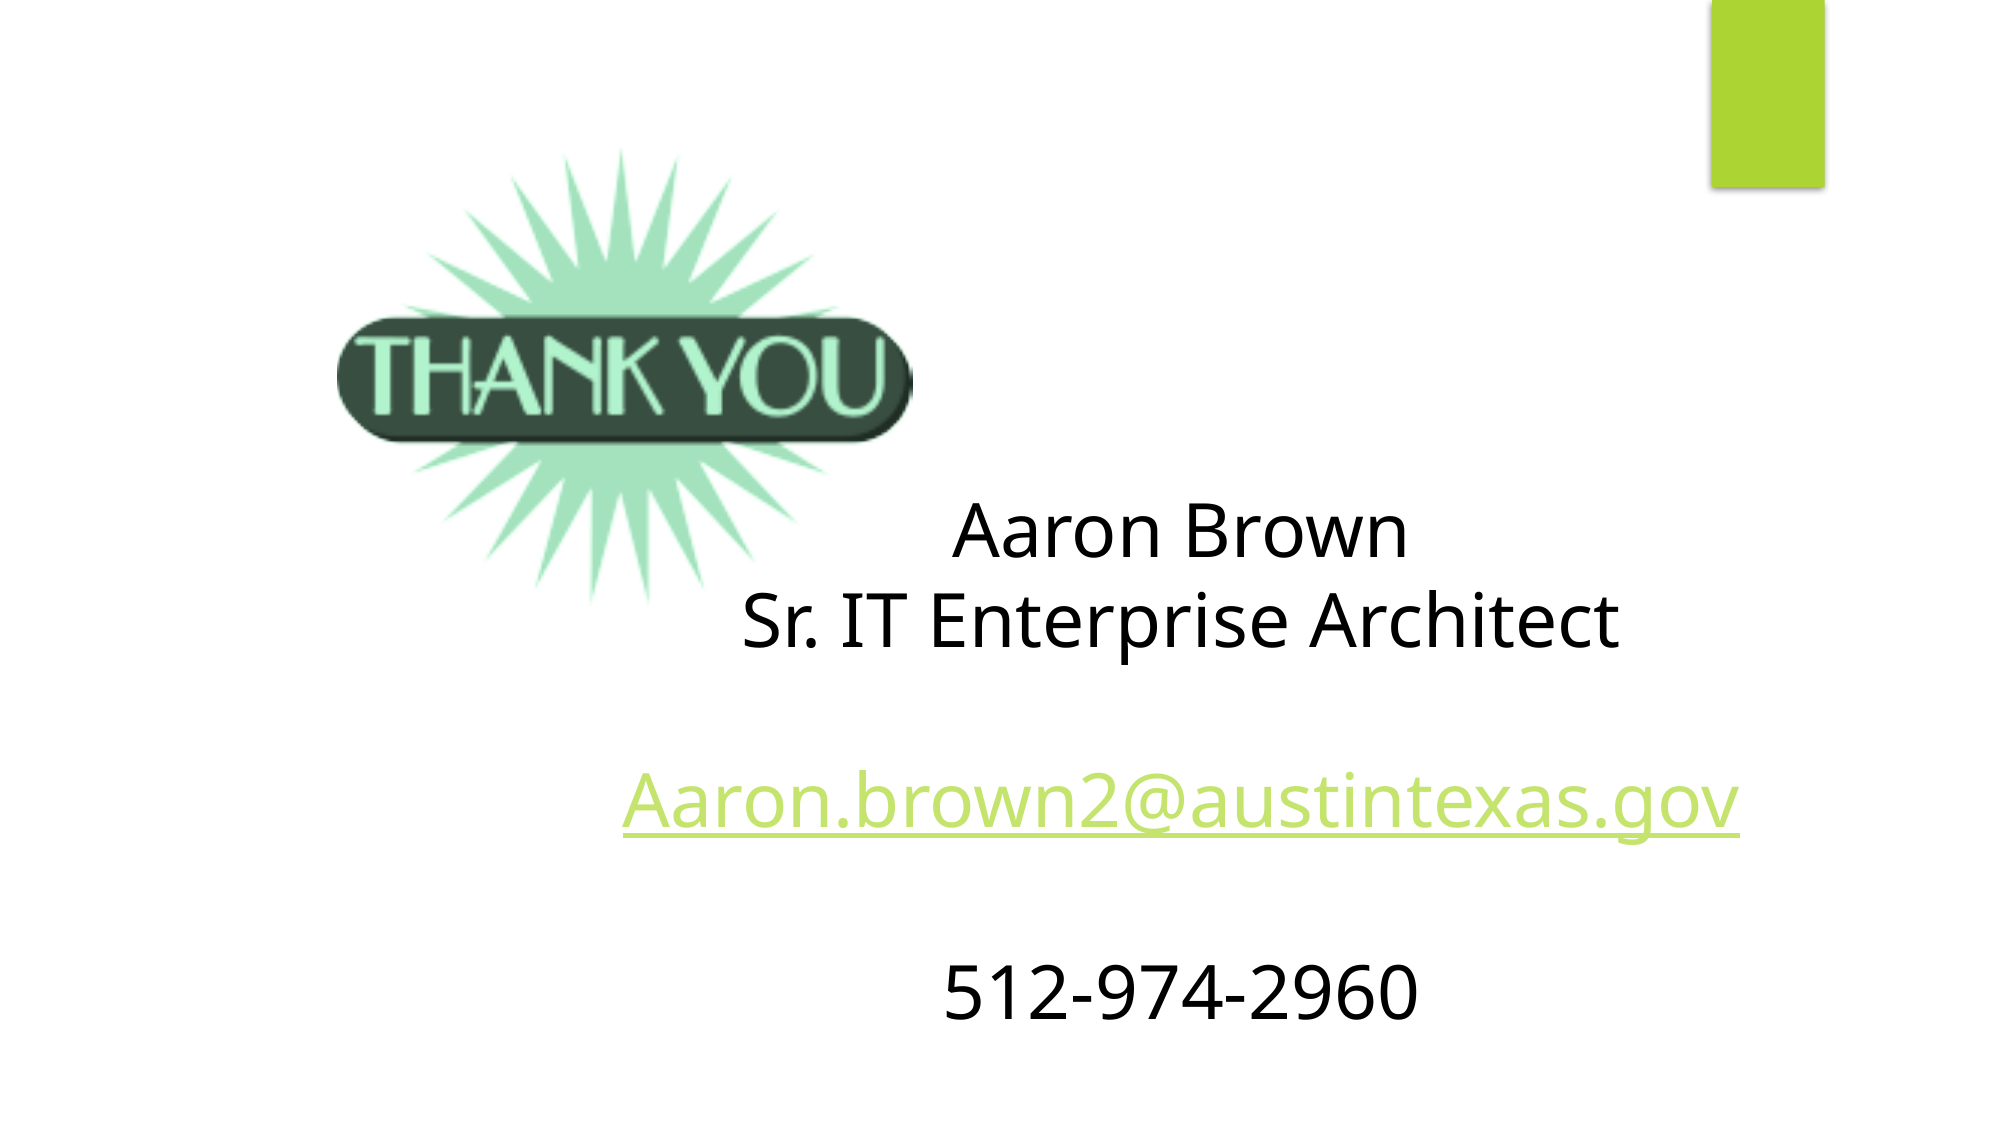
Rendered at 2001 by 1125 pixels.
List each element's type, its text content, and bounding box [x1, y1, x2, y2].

text_box Aaron Brown Sr. IT Enterprise Architect Aaron.brown2@austintexas.gov 512-974-2960 [607, 474, 1755, 1042]
picture [337, 147, 913, 606]
